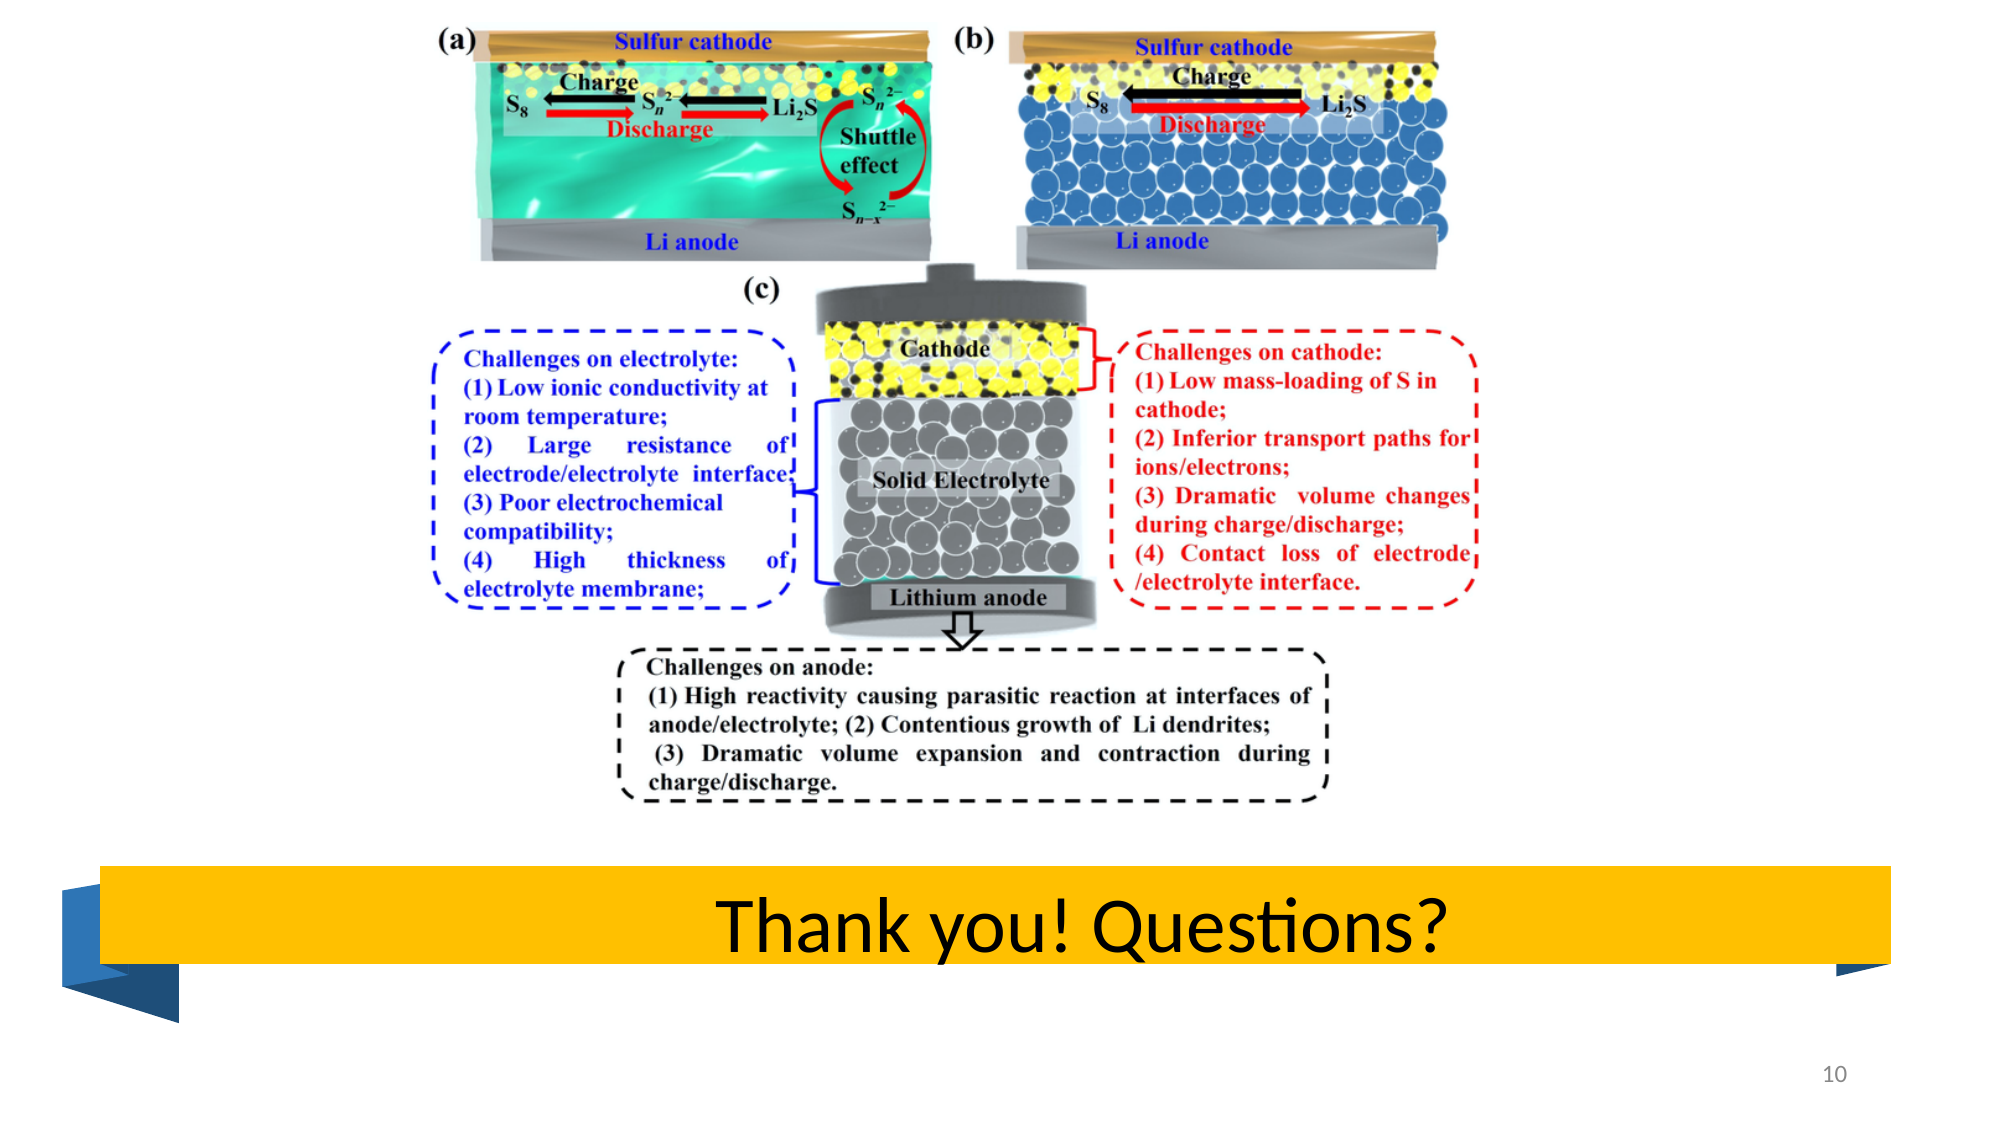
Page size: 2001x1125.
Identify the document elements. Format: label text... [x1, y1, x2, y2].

slide_number 10 [1412, 1042, 1863, 1103]
picture [427, 22, 1481, 806]
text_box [62, 866, 1891, 1024]
